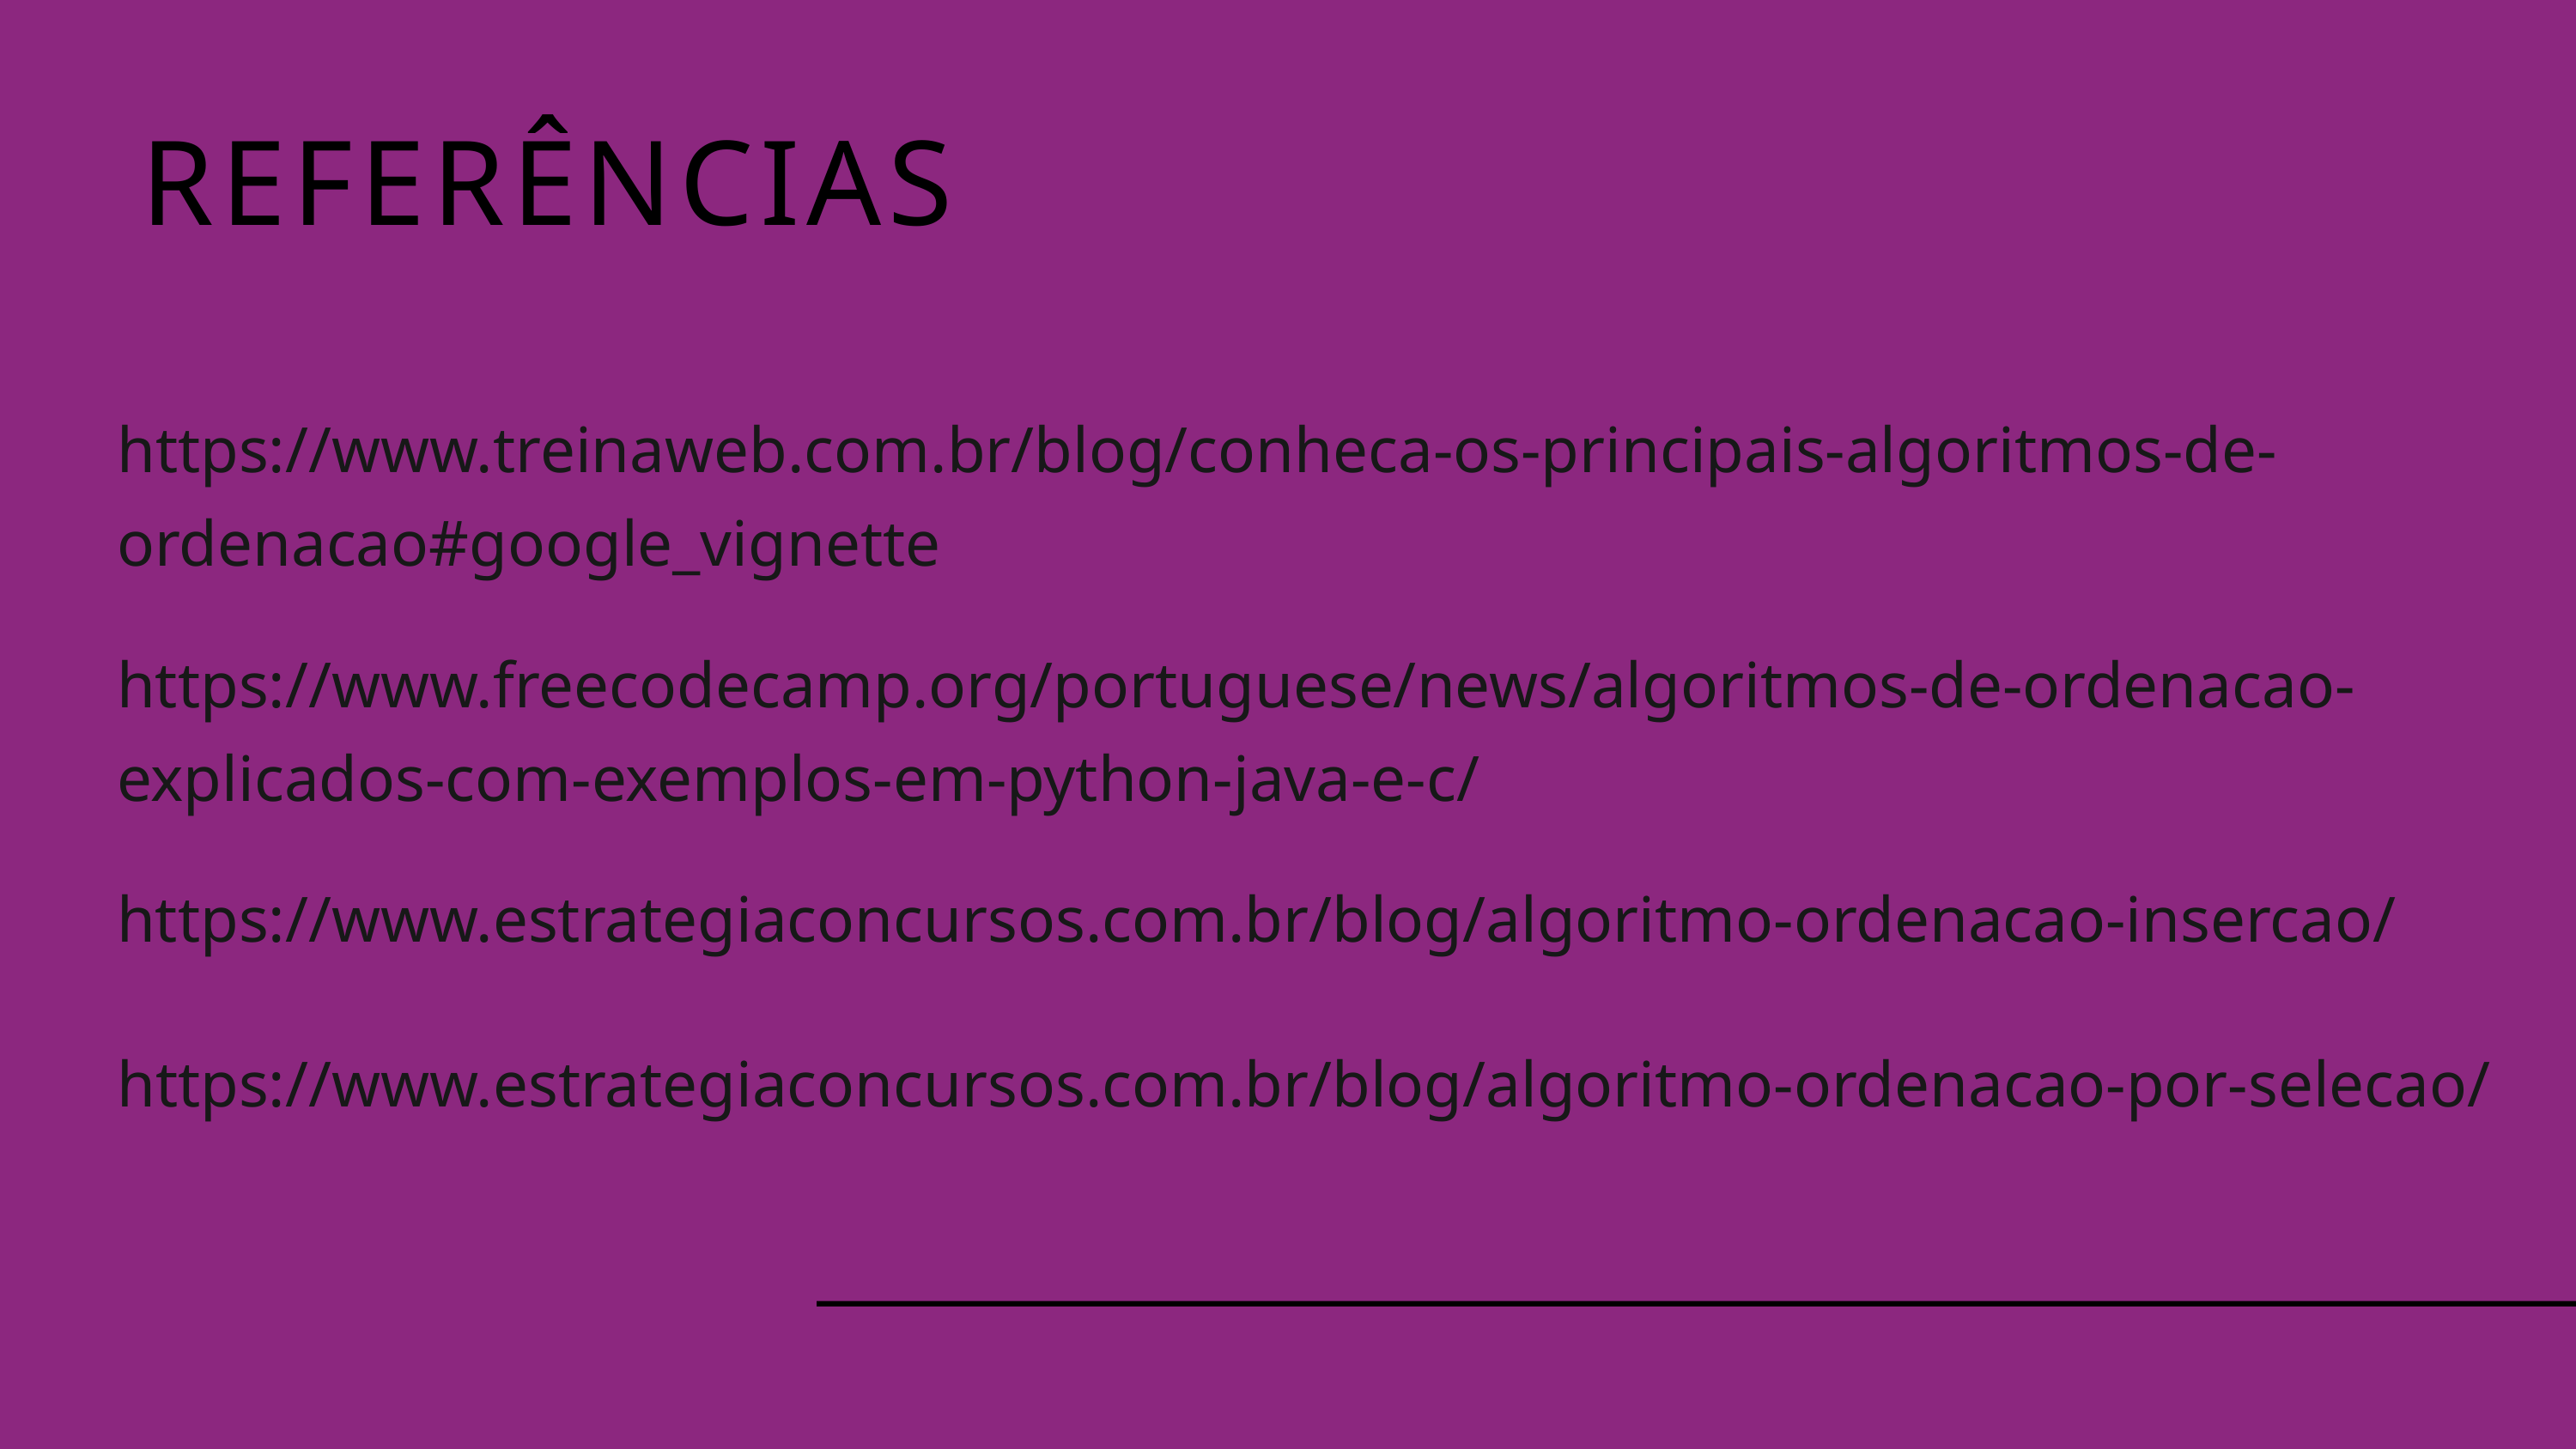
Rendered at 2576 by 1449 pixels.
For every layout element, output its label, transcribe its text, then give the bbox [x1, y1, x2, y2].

text_box REFERÊNCIAS [58, 108, 1073, 250]
text_box https://www.freecodecamp.org/portuguese/news/algoritmos-de-ordenacao-explicados-com-exemplos-em-python-java-e-c/ [117, 626, 2511, 814]
text_box https://www.estrategiaconcursos.com.br/blog/algoritmo-ordenacao-insercao/ [117, 861, 2511, 955]
text_box https://www.treinaweb.com.br/blog/conheca-os-principais-algoritmos-de-ordenacao#google_vignette [117, 391, 2459, 579]
text_box https://www.estrategiaconcursos.com.br/blog/algoritmo-ordenacao-por-selecao/ [117, 1026, 2576, 1120]
